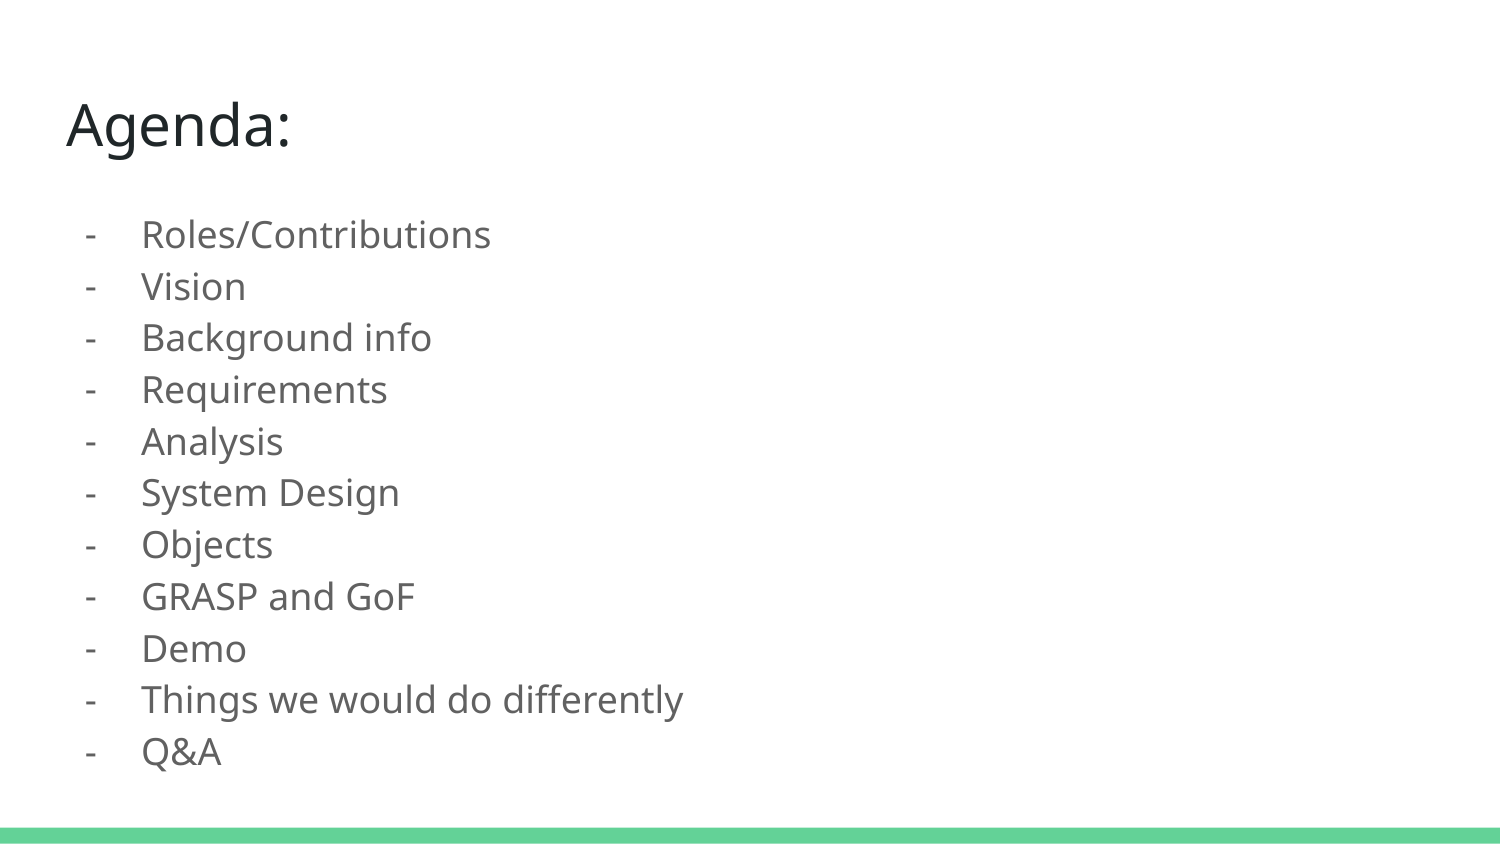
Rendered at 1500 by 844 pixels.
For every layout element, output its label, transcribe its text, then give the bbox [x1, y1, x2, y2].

list Roles/Contributions Vision Background info Requirements Analysis System Design Objects GRASP and GoF Demo Things we would do differently Q&A [51, 189, 1449, 750]
title Agenda: [51, 72, 1449, 167]
